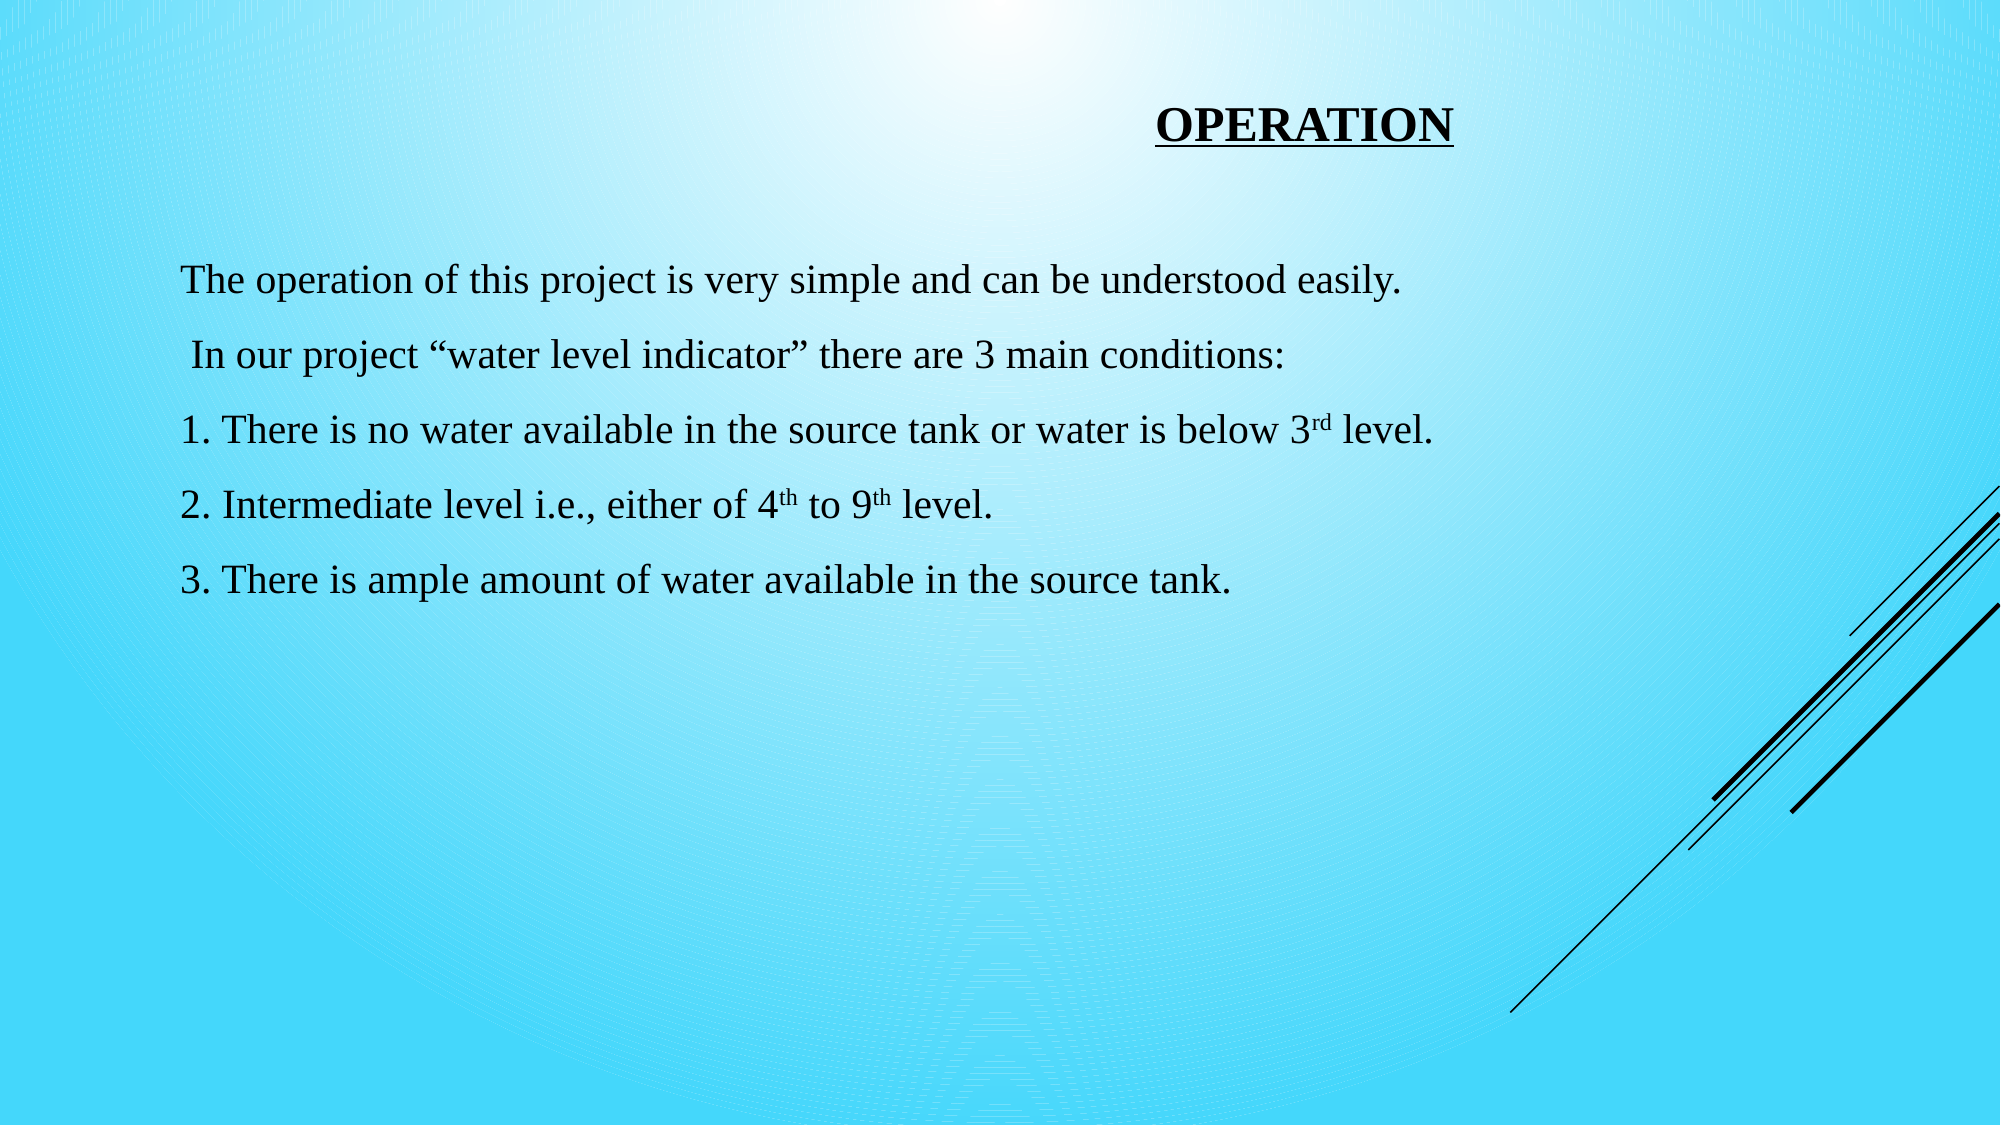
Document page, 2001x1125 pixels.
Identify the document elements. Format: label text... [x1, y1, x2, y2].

text_box OPERATION The operation of this project is very simple and can be understood easily. In our project “water level indicator” there are 3 main conditions: 1. There is no water available in the source tank or water is below 3rd level. 2. Intermediate level i.e., either of 4th to 9th level. 3. There is ample amount of water available in the source tank. [52, 75, 2000, 684]
